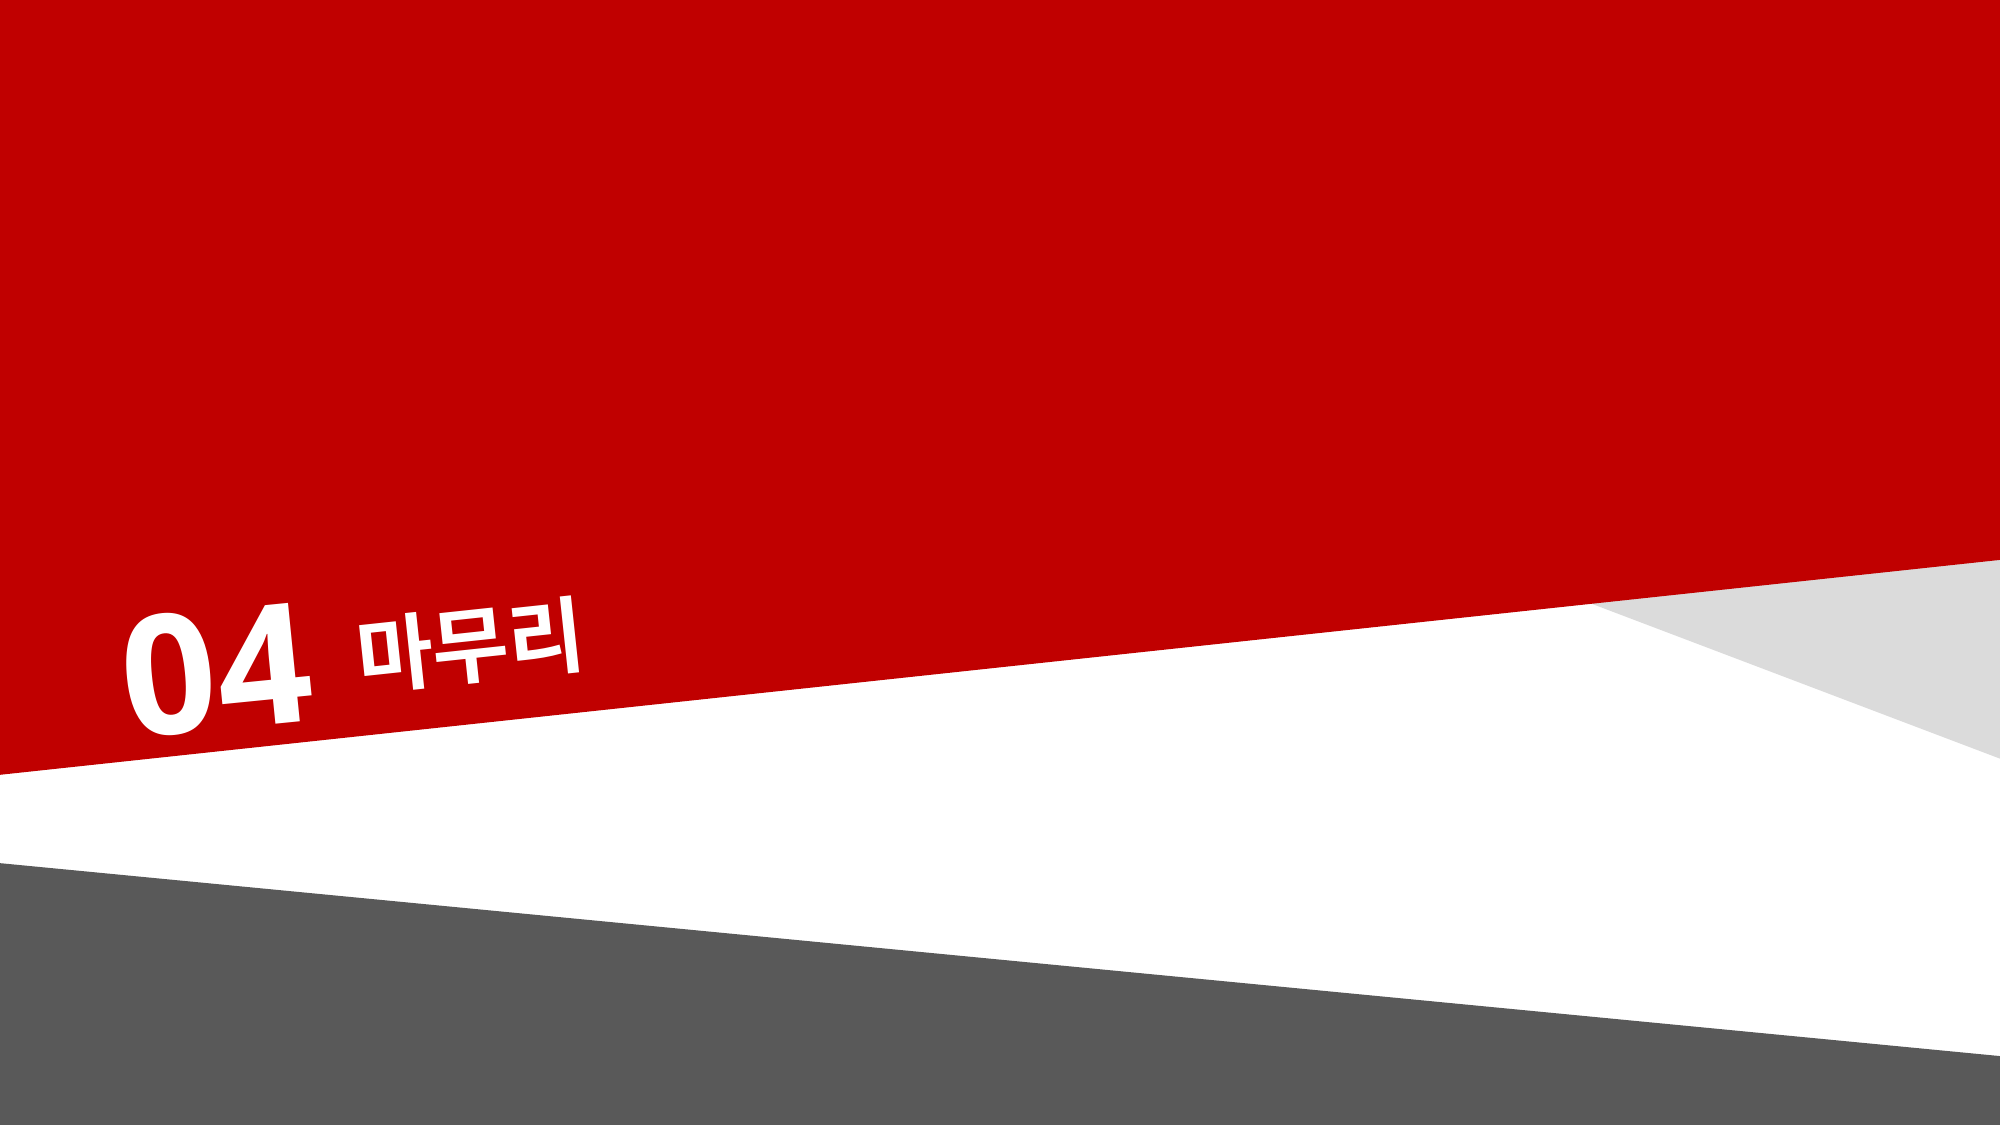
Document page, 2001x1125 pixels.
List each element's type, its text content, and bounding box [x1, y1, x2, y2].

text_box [1131, 0, 1388, 1125]
text_box 마무리 [335, 572, 606, 715]
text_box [612, 0, 868, 1125]
text_box 04 [95, 545, 337, 781]
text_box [868, 0, 1131, 1125]
